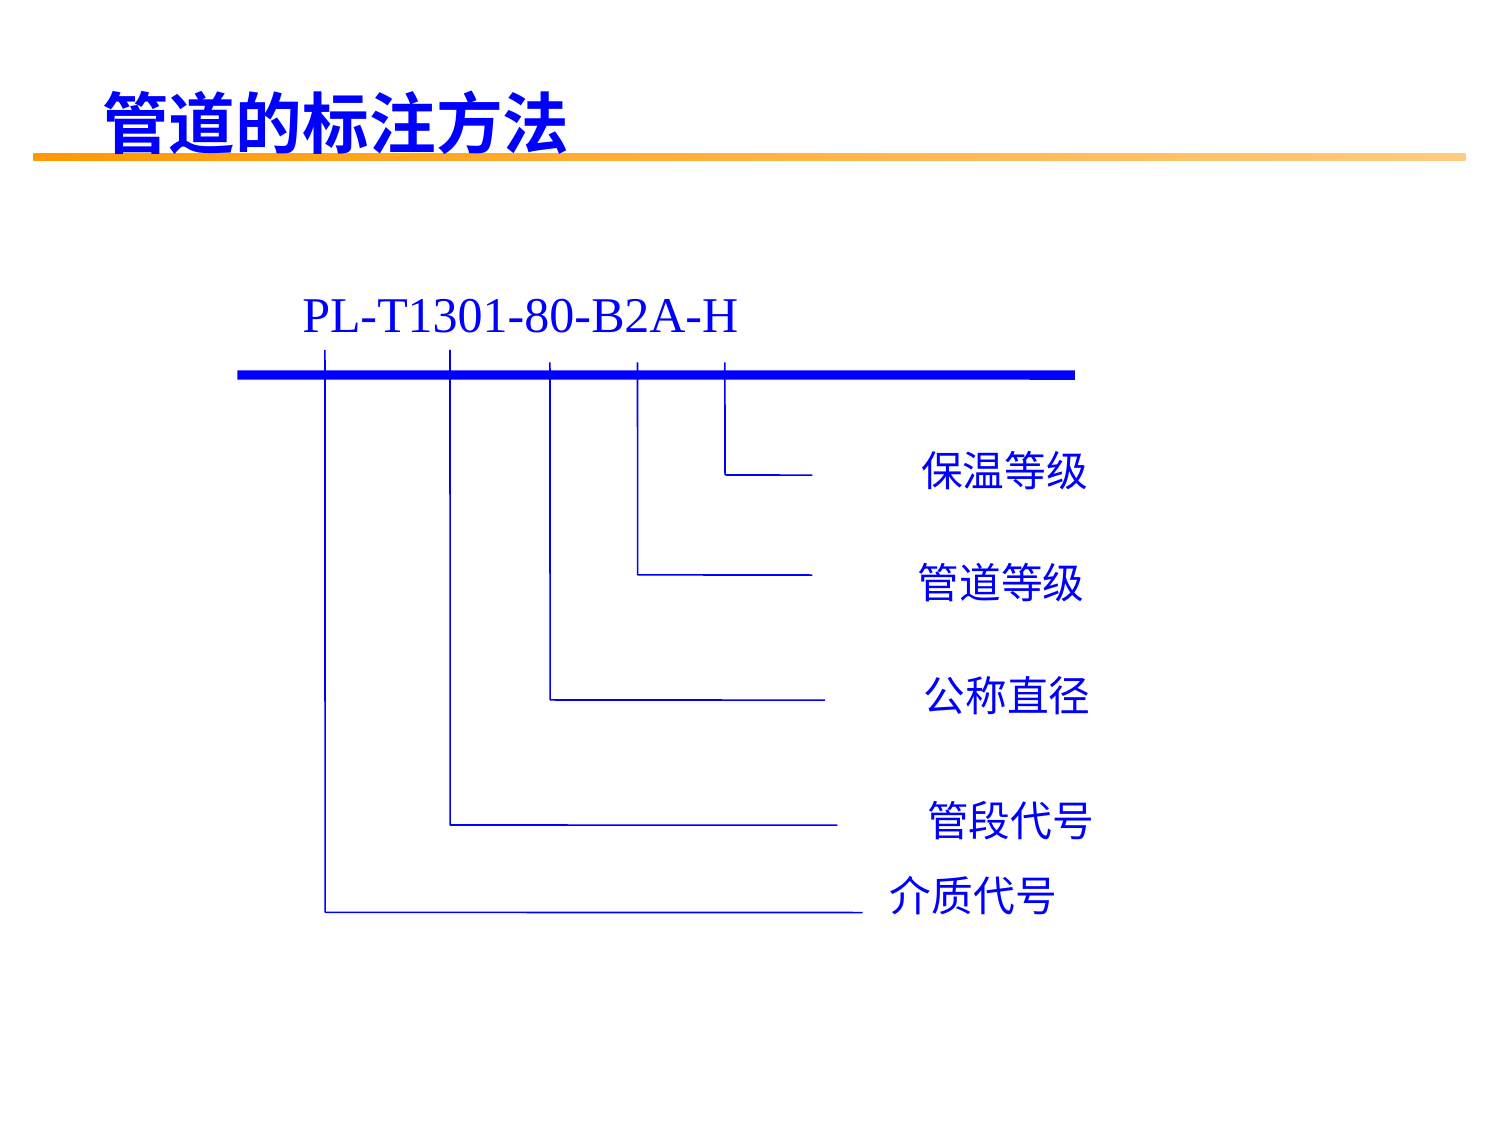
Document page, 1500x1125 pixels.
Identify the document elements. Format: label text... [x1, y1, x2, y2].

text_box 管道的标注方法 [87, 74, 1400, 170]
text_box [237, 274, 1201, 928]
